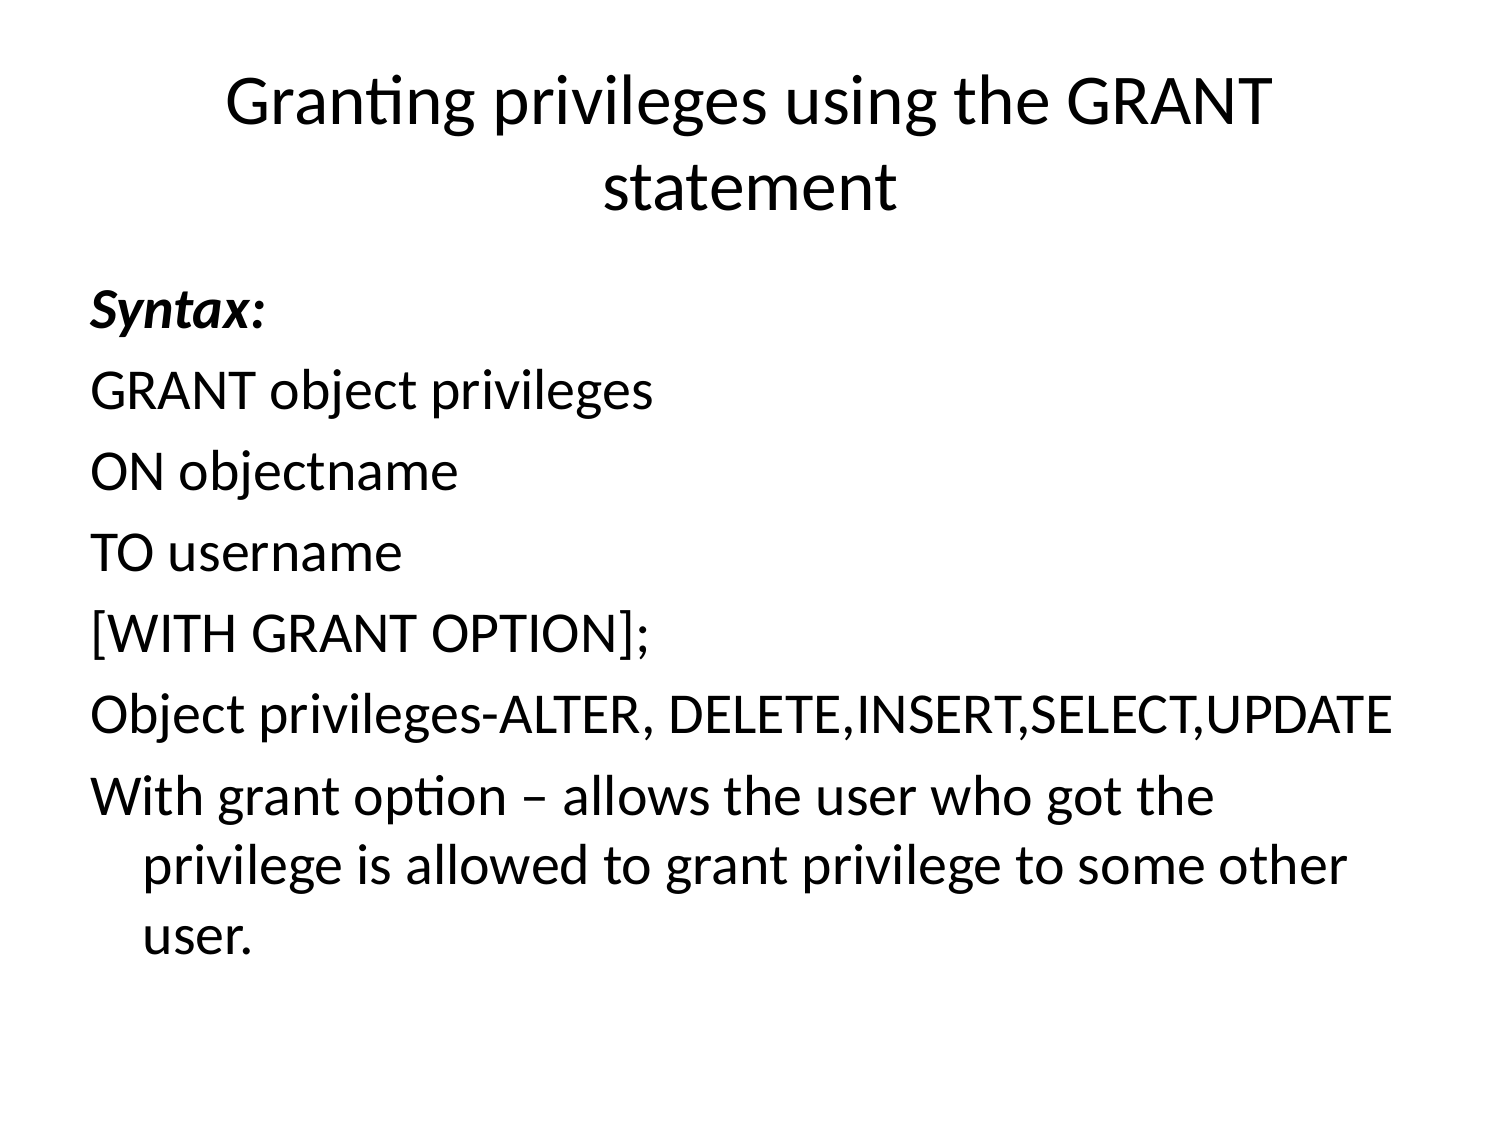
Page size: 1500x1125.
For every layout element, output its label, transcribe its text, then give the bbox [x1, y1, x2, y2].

title Granting privileges using the GRANT statement [75, 45, 1425, 233]
list Syntax: GRANT object privileges ON objectname TO username [WITH GRANT OPTION]; Object privileges-ALTER, DELETE,INSERT,SELECT,UPDATE With grant option – allows the user who got the privilege is allowed to grant privilege to some other user. [75, 262, 1425, 1005]
